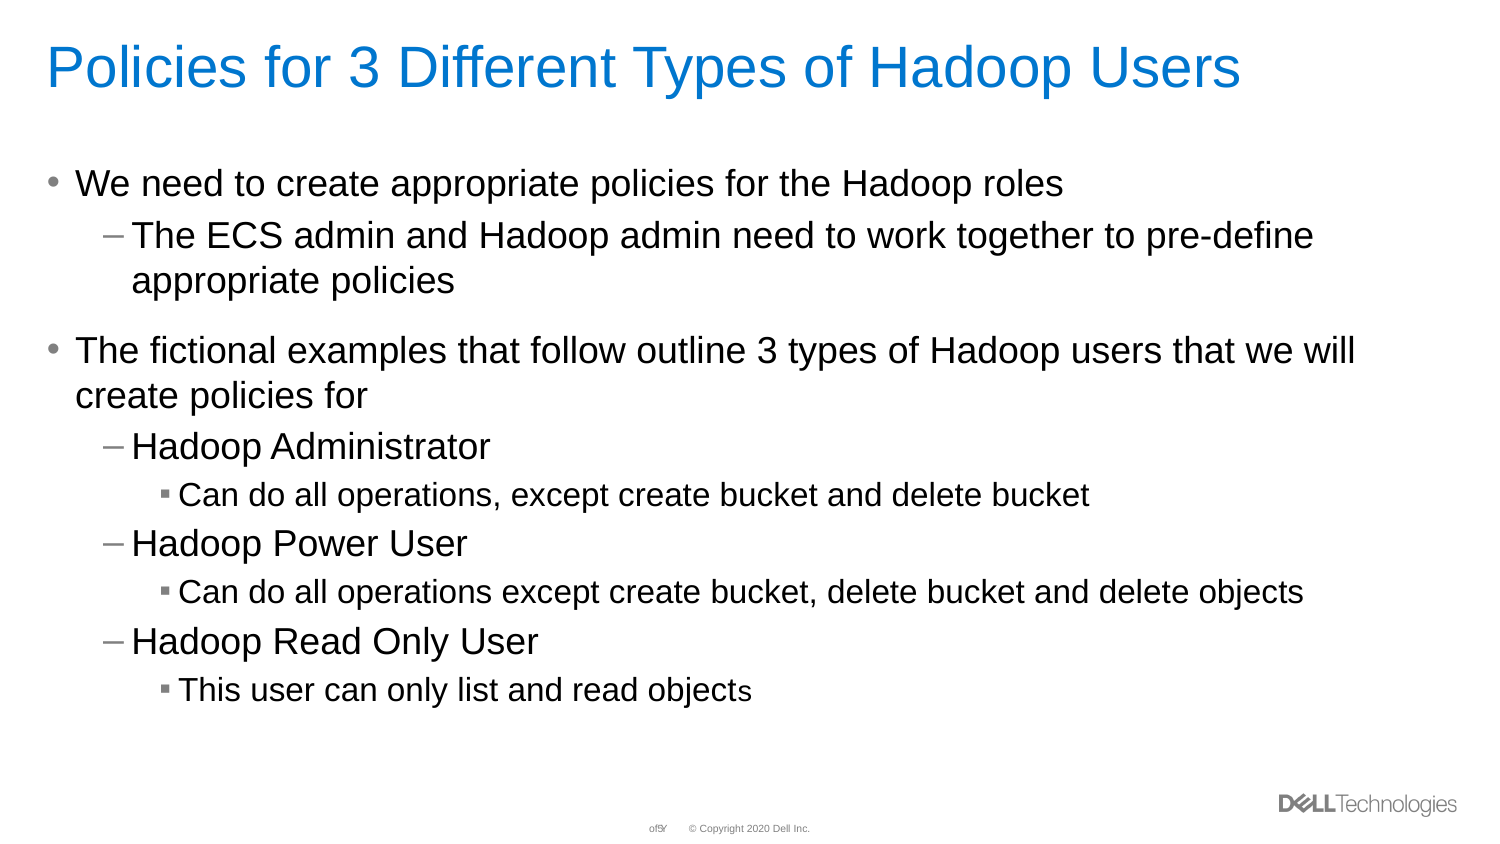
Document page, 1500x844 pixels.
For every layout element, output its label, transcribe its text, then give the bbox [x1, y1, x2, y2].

list We need to create appropriate policies for the Hadoop roles The ECS admin and Hadoop admin need to work together to pre-define appropriate policies The fictional examples that follow outline 3 types of Hadoop users that we will create policies for Hadoop Administrator Can do all operations, except create bucket and delete bucket Hadoop Power User Can do all operations except create bucket, delete bucket and delete objects Hadoop Read Only User This user can only list and read objects [46, 159, 1454, 704]
title Policies for 3 Different Types of Hadoop Users [46, 37, 1454, 102]
picture [1279, 793, 1457, 817]
